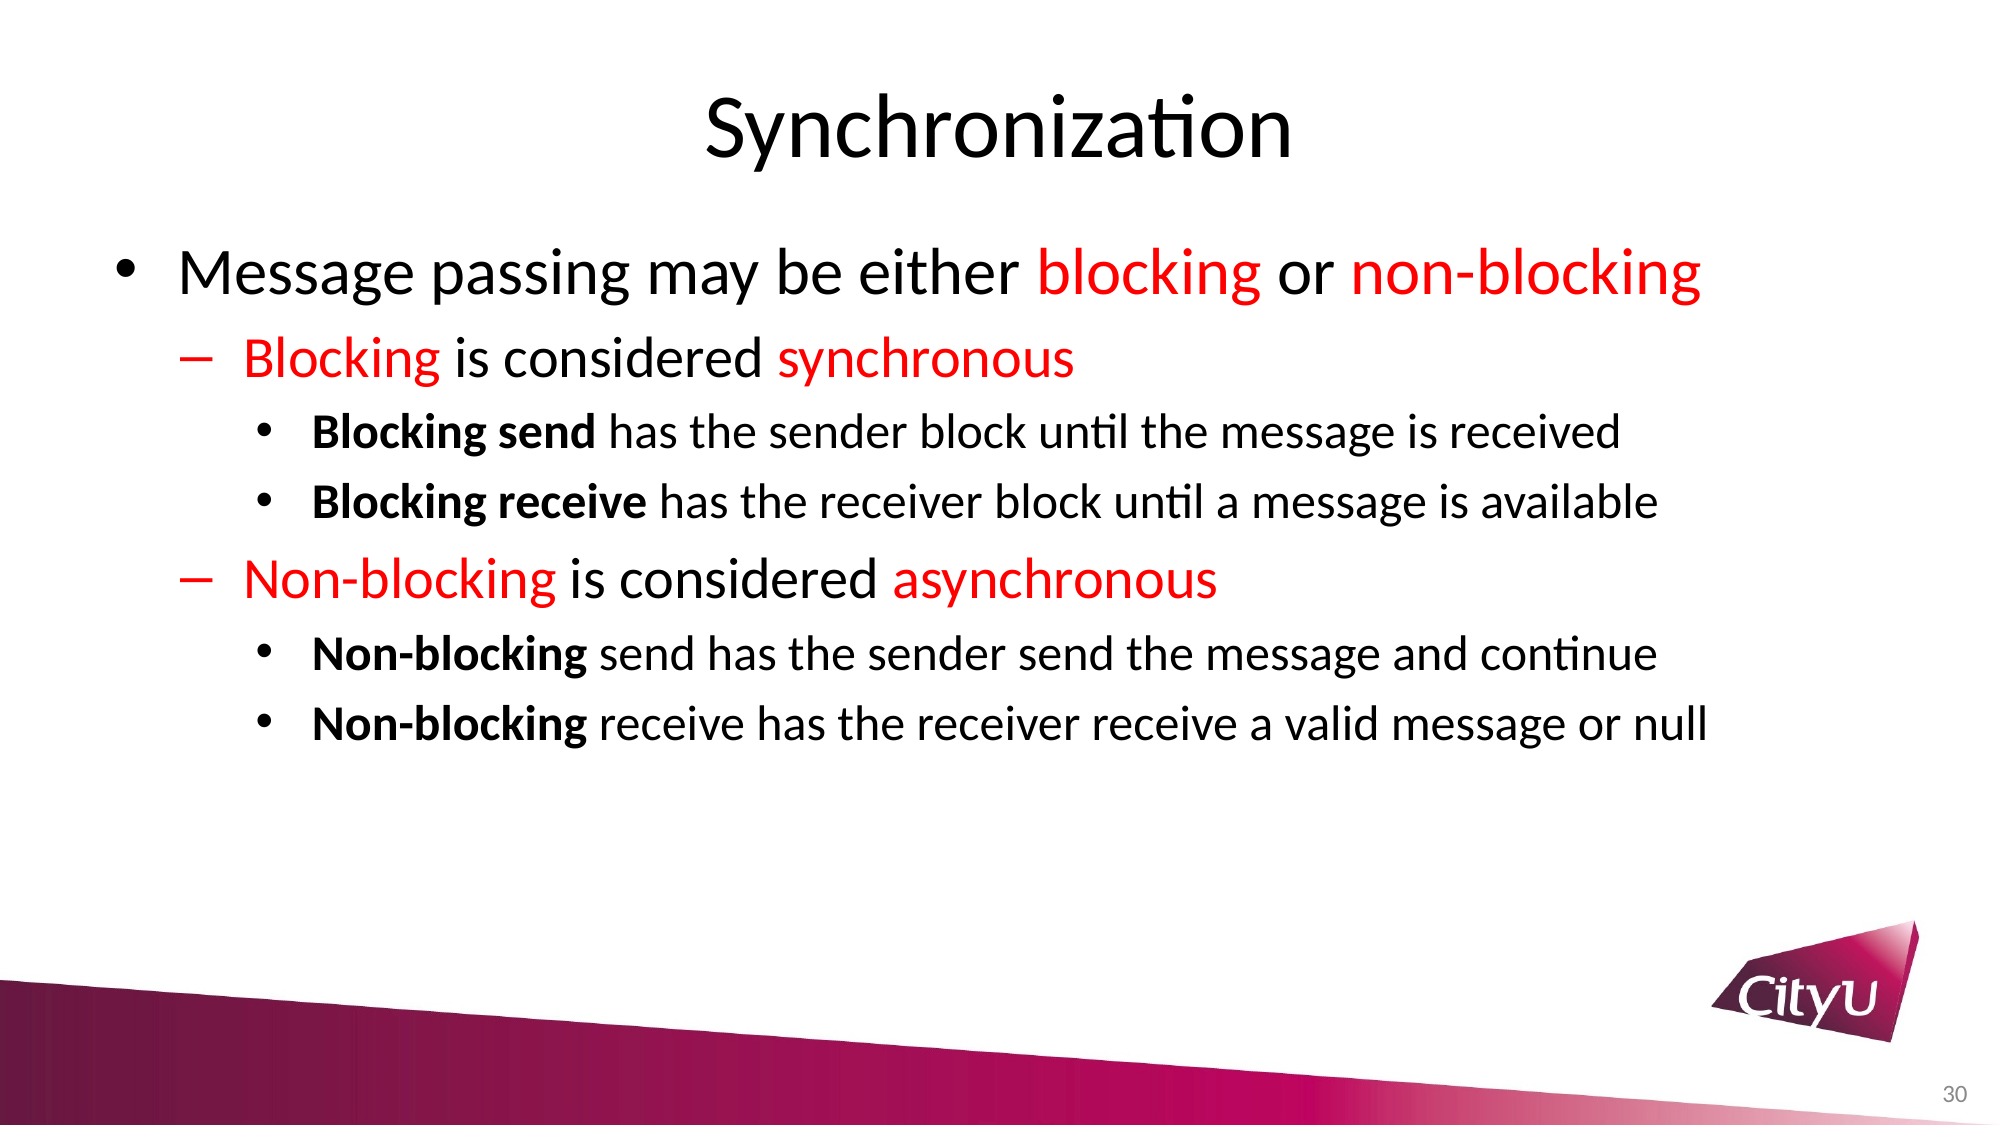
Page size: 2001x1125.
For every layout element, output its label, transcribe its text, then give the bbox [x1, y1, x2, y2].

list Message passing may be either blocking or non-blocking Blocking is considered synchronous Blocking send has the sender block until the message is received Blocking receive has the receiver block until a message is available Non-blocking is considered asynchronous Non-blocking send has the sender send the message and continue Non-blocking receive has the receiver receive a valid message or null [99, 219, 1900, 1047]
title Synchronization [99, 45, 1900, 197]
picture [0, 0, 2001, 1125]
slide_number 30 [1767, 1070, 1983, 1115]
